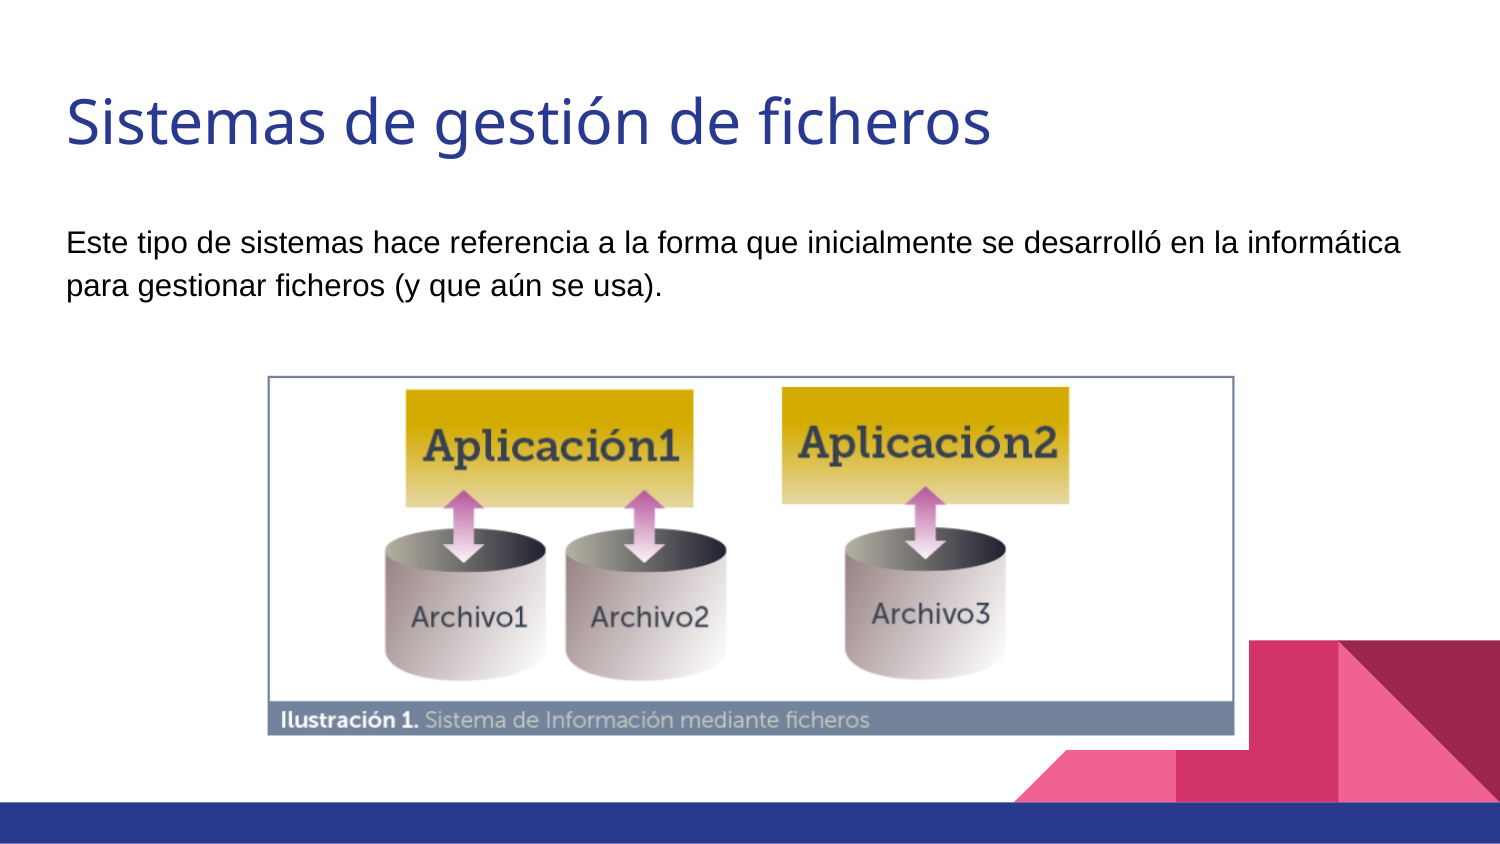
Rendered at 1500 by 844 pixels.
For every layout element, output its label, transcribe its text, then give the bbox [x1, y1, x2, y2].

list Este tipo de sistemas hace referencia a la forma que inicialmente se desarrolló en la informática para gestionar ficheros (y que aún se usa). [51, 201, 1449, 750]
title Sistemas de gestión de ficheros [51, 67, 1449, 167]
picture [250, 366, 1250, 750]
